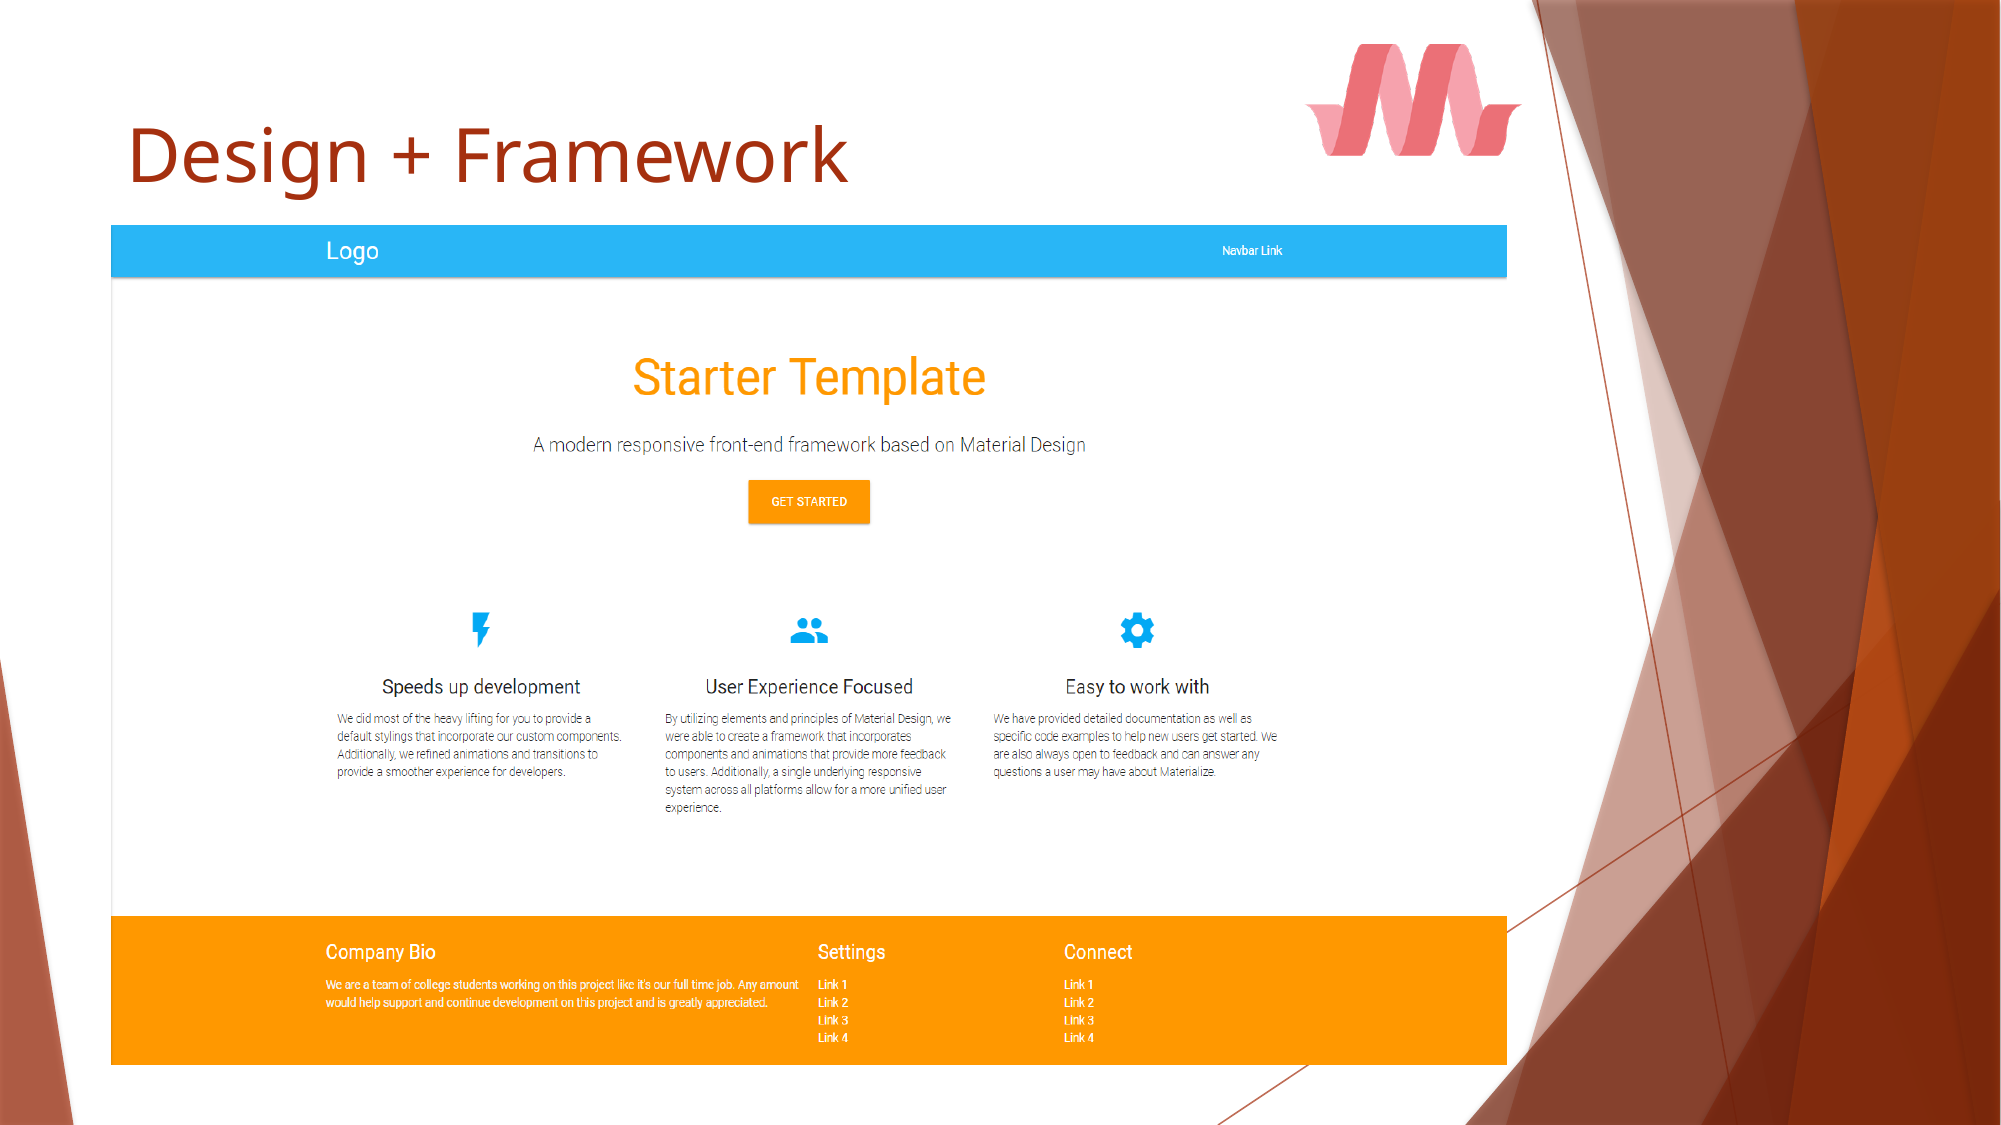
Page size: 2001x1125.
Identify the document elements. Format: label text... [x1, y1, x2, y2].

title Design + Framework [111, 99, 1522, 317]
picture [110, 224, 1507, 1066]
picture [1303, 44, 1522, 156]
